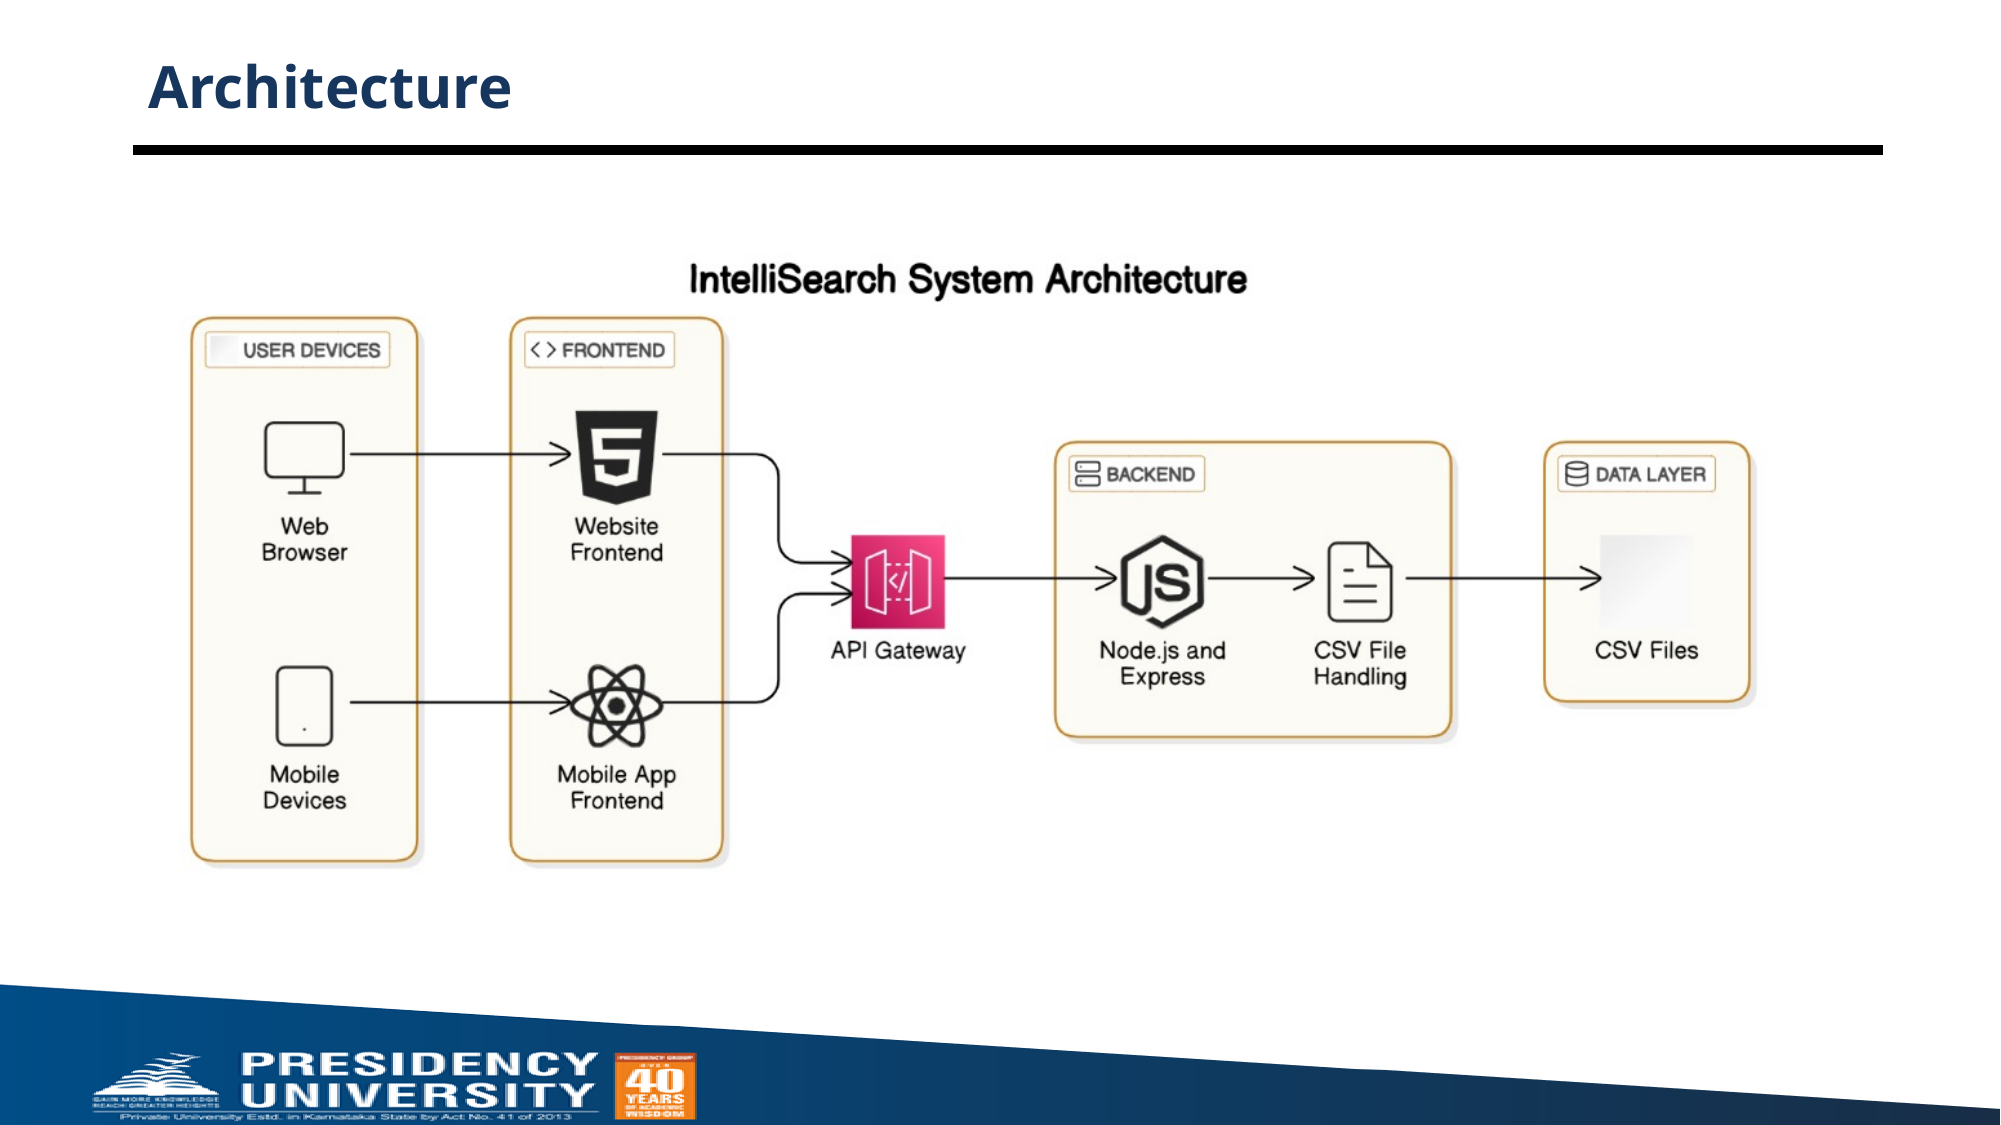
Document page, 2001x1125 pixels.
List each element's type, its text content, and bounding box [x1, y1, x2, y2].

picture [0, 982, 2000, 1125]
picture [157, 233, 1809, 931]
title Architecture [133, 45, 1884, 125]
